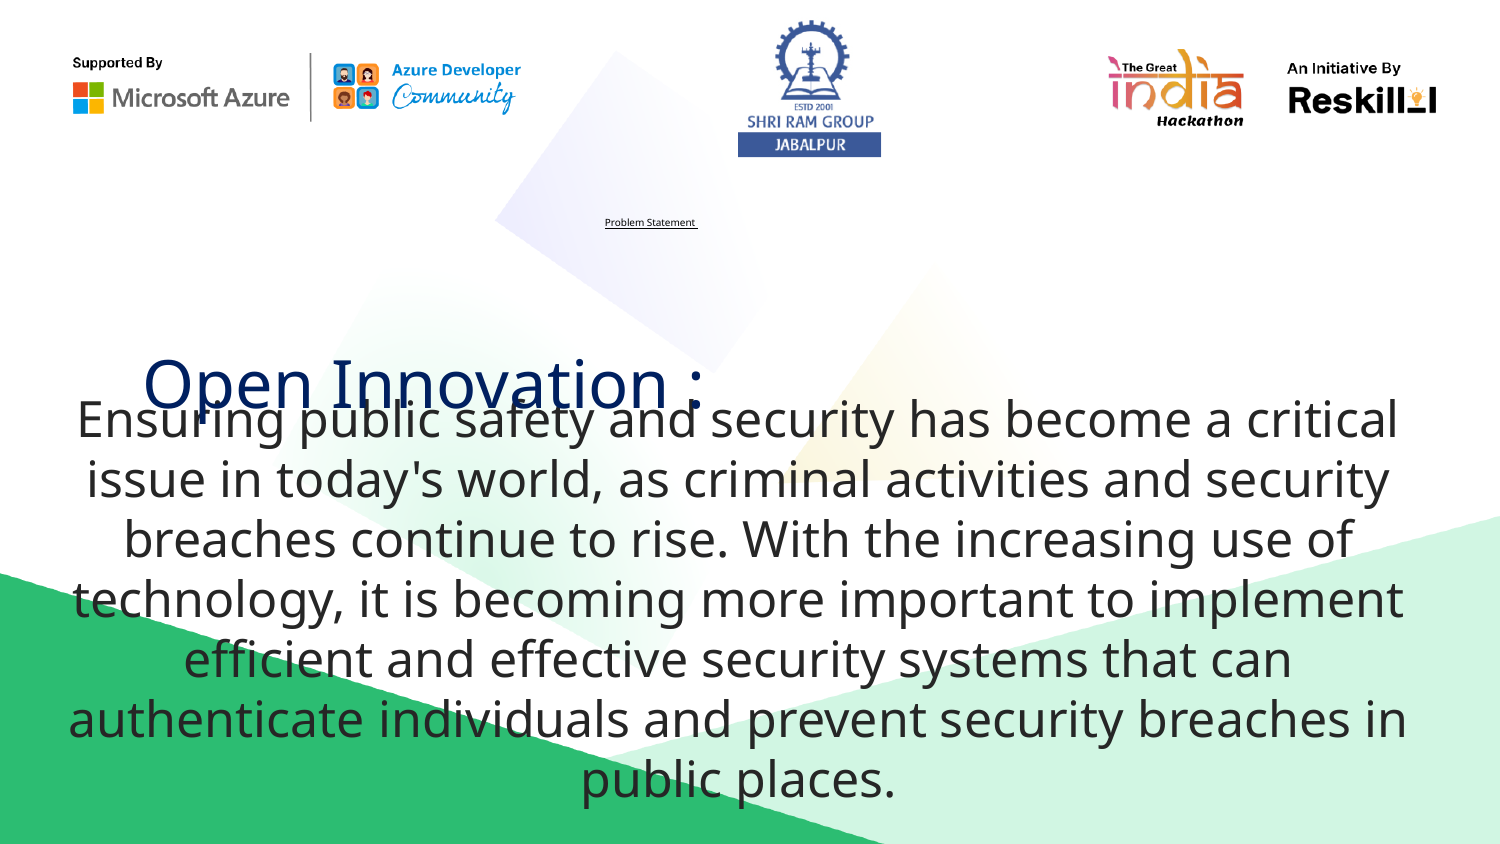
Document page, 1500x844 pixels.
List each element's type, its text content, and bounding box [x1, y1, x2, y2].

text_box Open Innovation : [93, 334, 755, 430]
title Problem Statement [51, 189, 1252, 246]
picture [0, 0, 1500, 844]
subtitle Ensuring public safety and security has become a critical issue in today's world, as criminal activities and security breaches continue to rise. With the increasing use of technology, it is becoming more important to implement efficient and effective security systems that can authenticate individuals and prevent security breaches in public places. [39, 454, 1438, 741]
